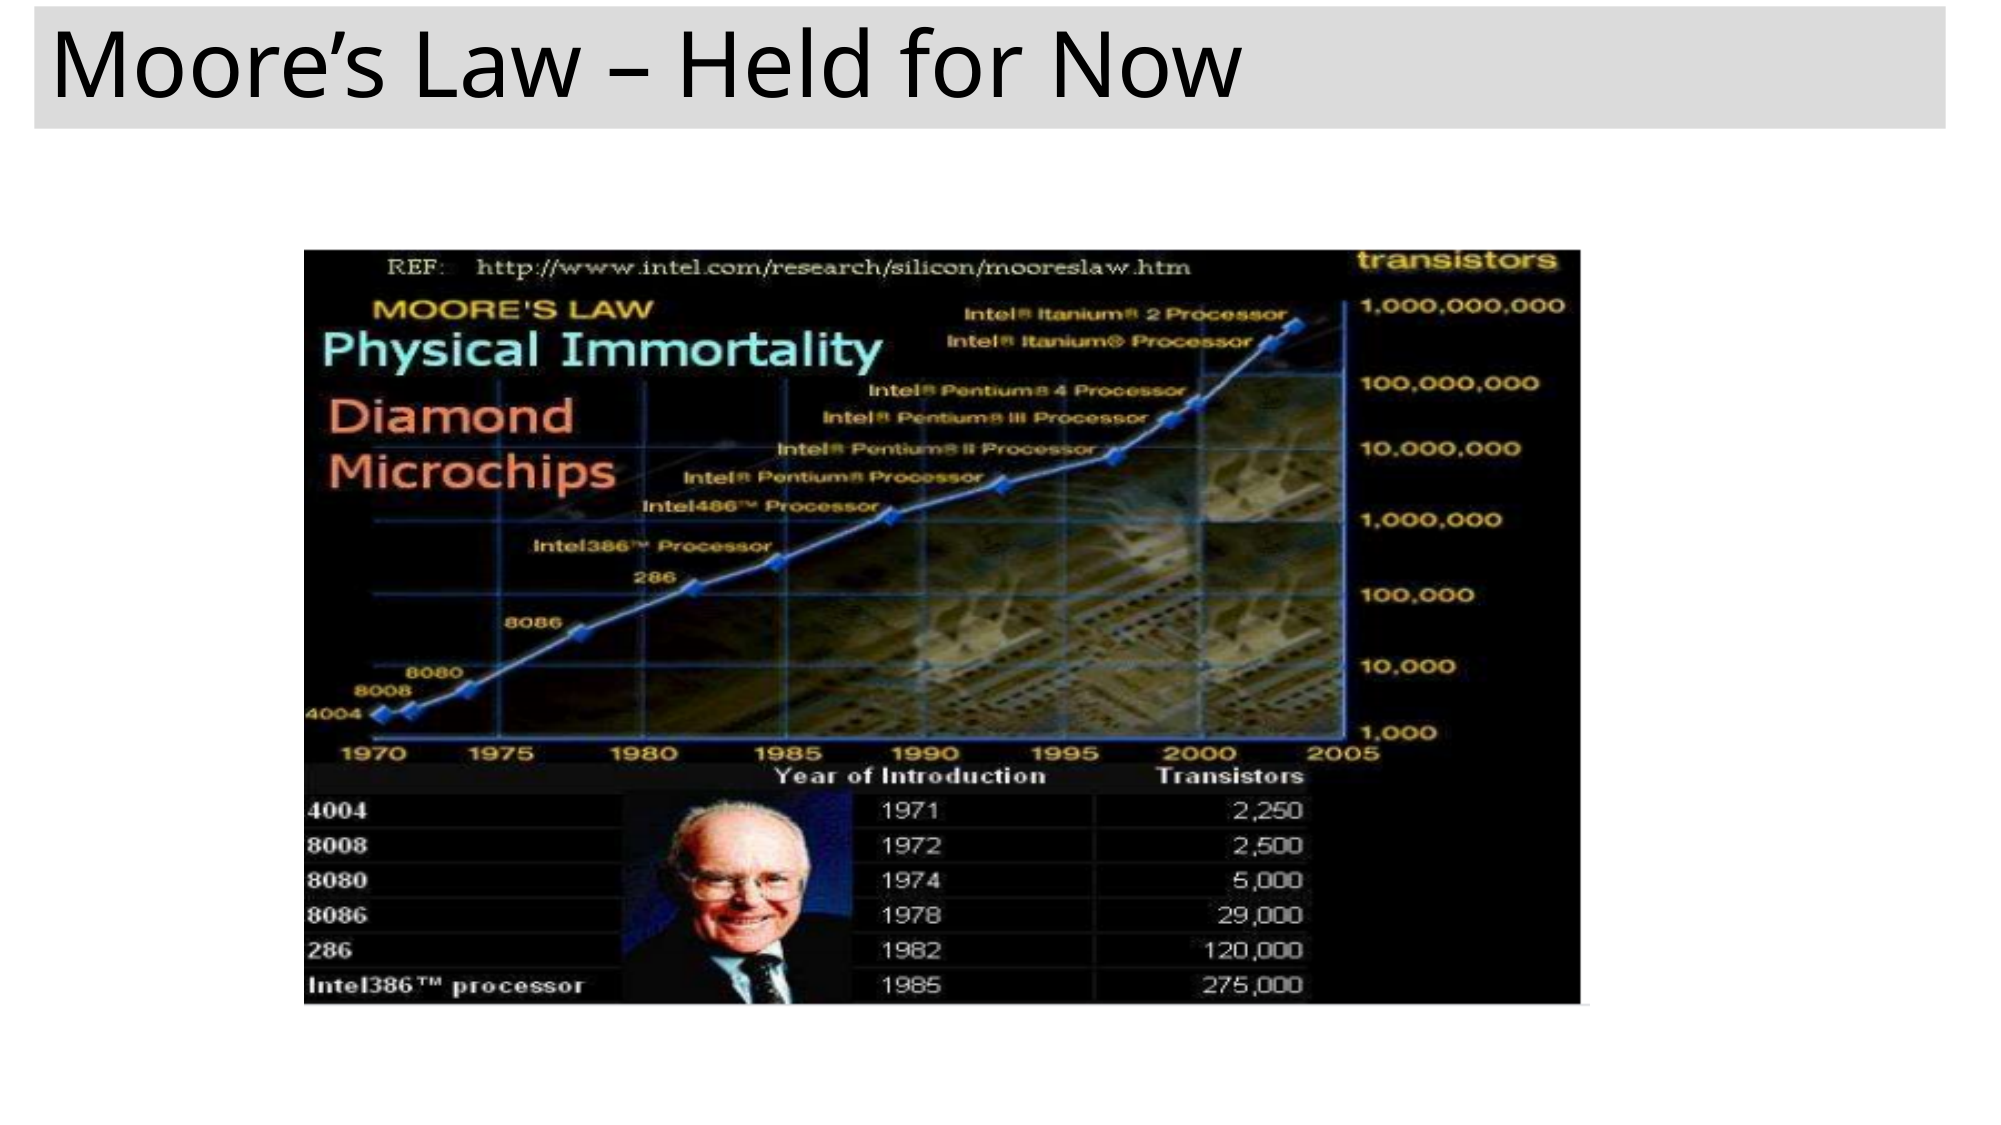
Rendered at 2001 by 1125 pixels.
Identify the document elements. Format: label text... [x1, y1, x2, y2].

picture [304, 241, 1590, 1010]
title Moore’s Law – Held for Now [34, 6, 1946, 129]
